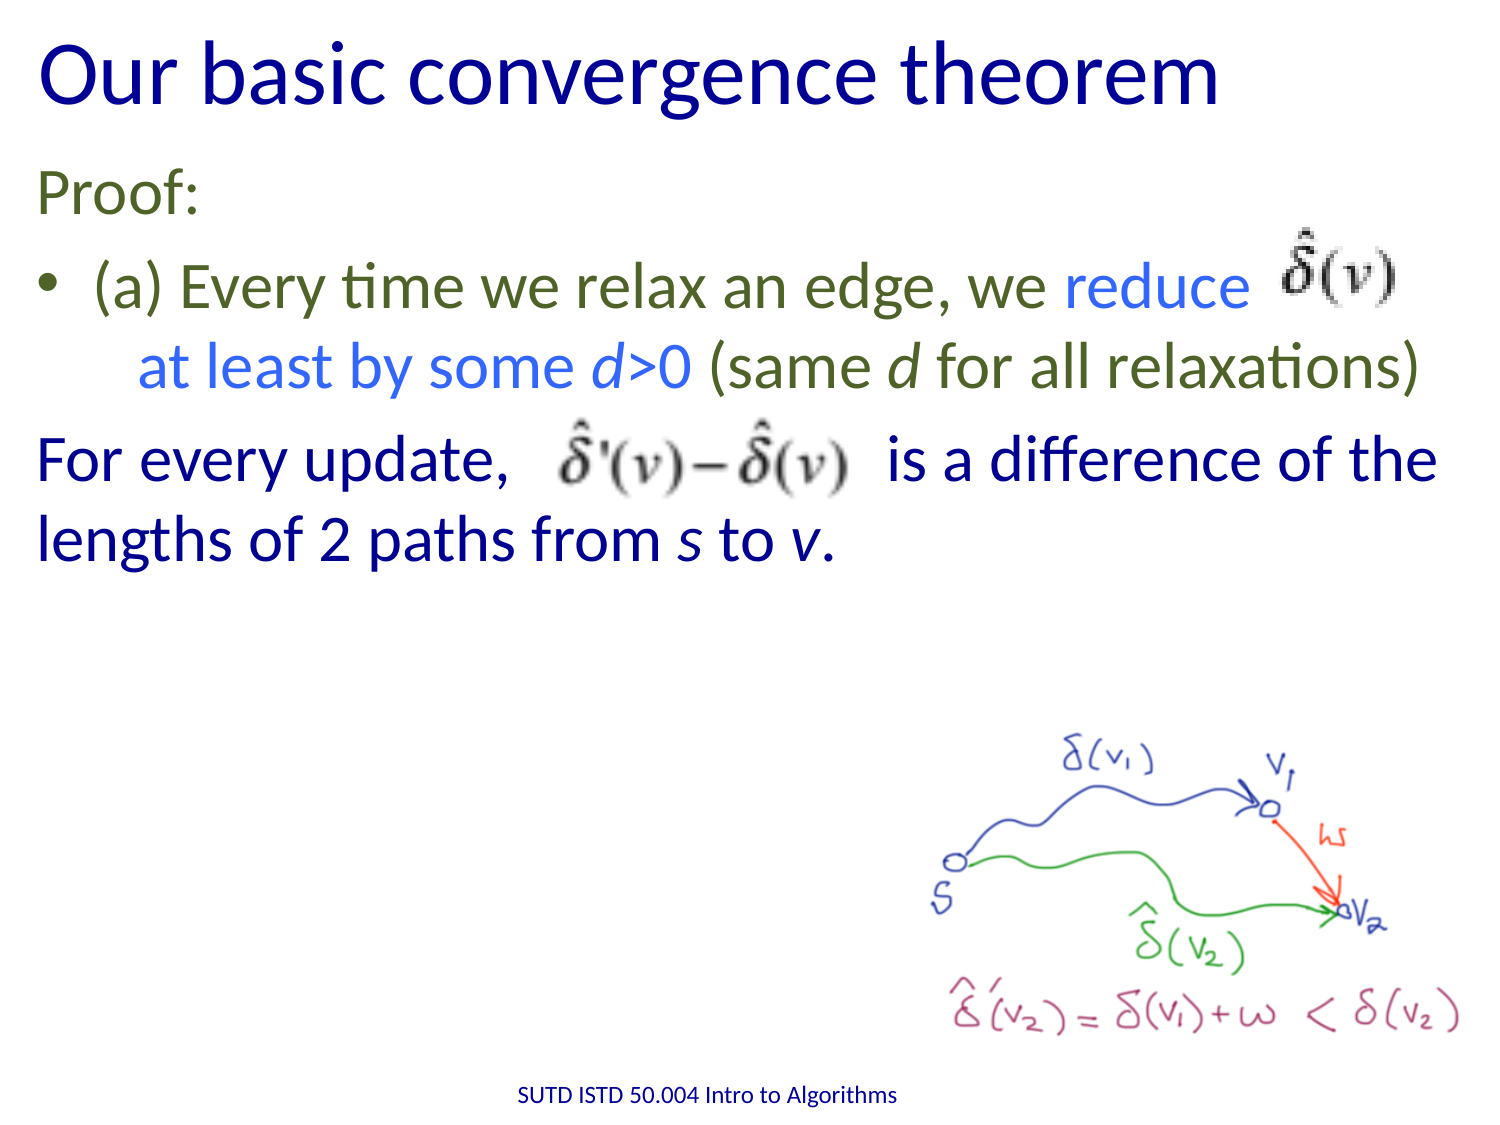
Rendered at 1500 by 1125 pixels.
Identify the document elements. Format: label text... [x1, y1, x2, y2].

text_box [1274, 216, 1400, 313]
picture [891, 710, 1483, 1060]
list Proof: (a) Every time we relax an edge, we reduce at least by some d>0 (same d for all relaxations) For every update, is a difference of the lengths of 2 paths from s to v. [20, 140, 1483, 701]
title Our basic convergence theorem [23, 4, 1374, 132]
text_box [552, 407, 853, 504]
footer SUTD ISTD 50.004 Intro to Algorithms [473, 1063, 949, 1123]
